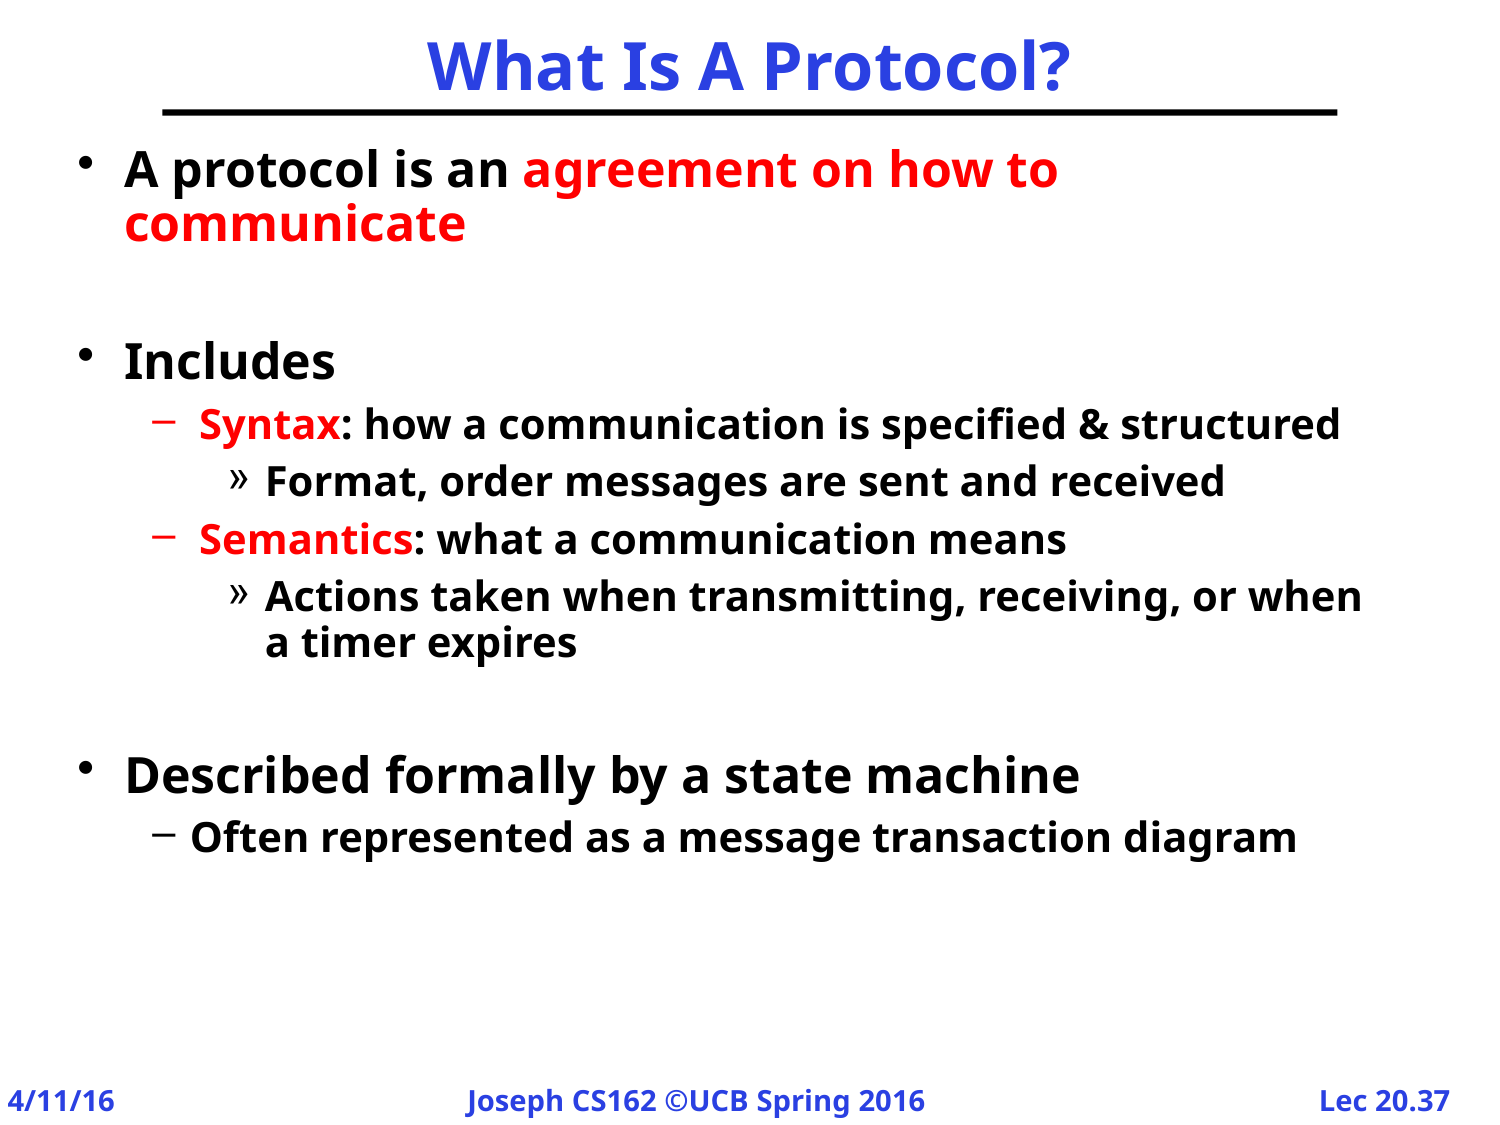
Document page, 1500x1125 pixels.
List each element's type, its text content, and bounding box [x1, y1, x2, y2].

title What Is A Protocol? [162, 24, 1338, 113]
list A protocol is an agreement on how to communicate Includes Syntax: how a communication is specified & structured Format, order messages are sent and received Semantics: what a communication means Actions taken when transmitting, receiving, or when a timer expires Described formally by a state machine Often represented as a message transaction diagram [62, 137, 1400, 975]
